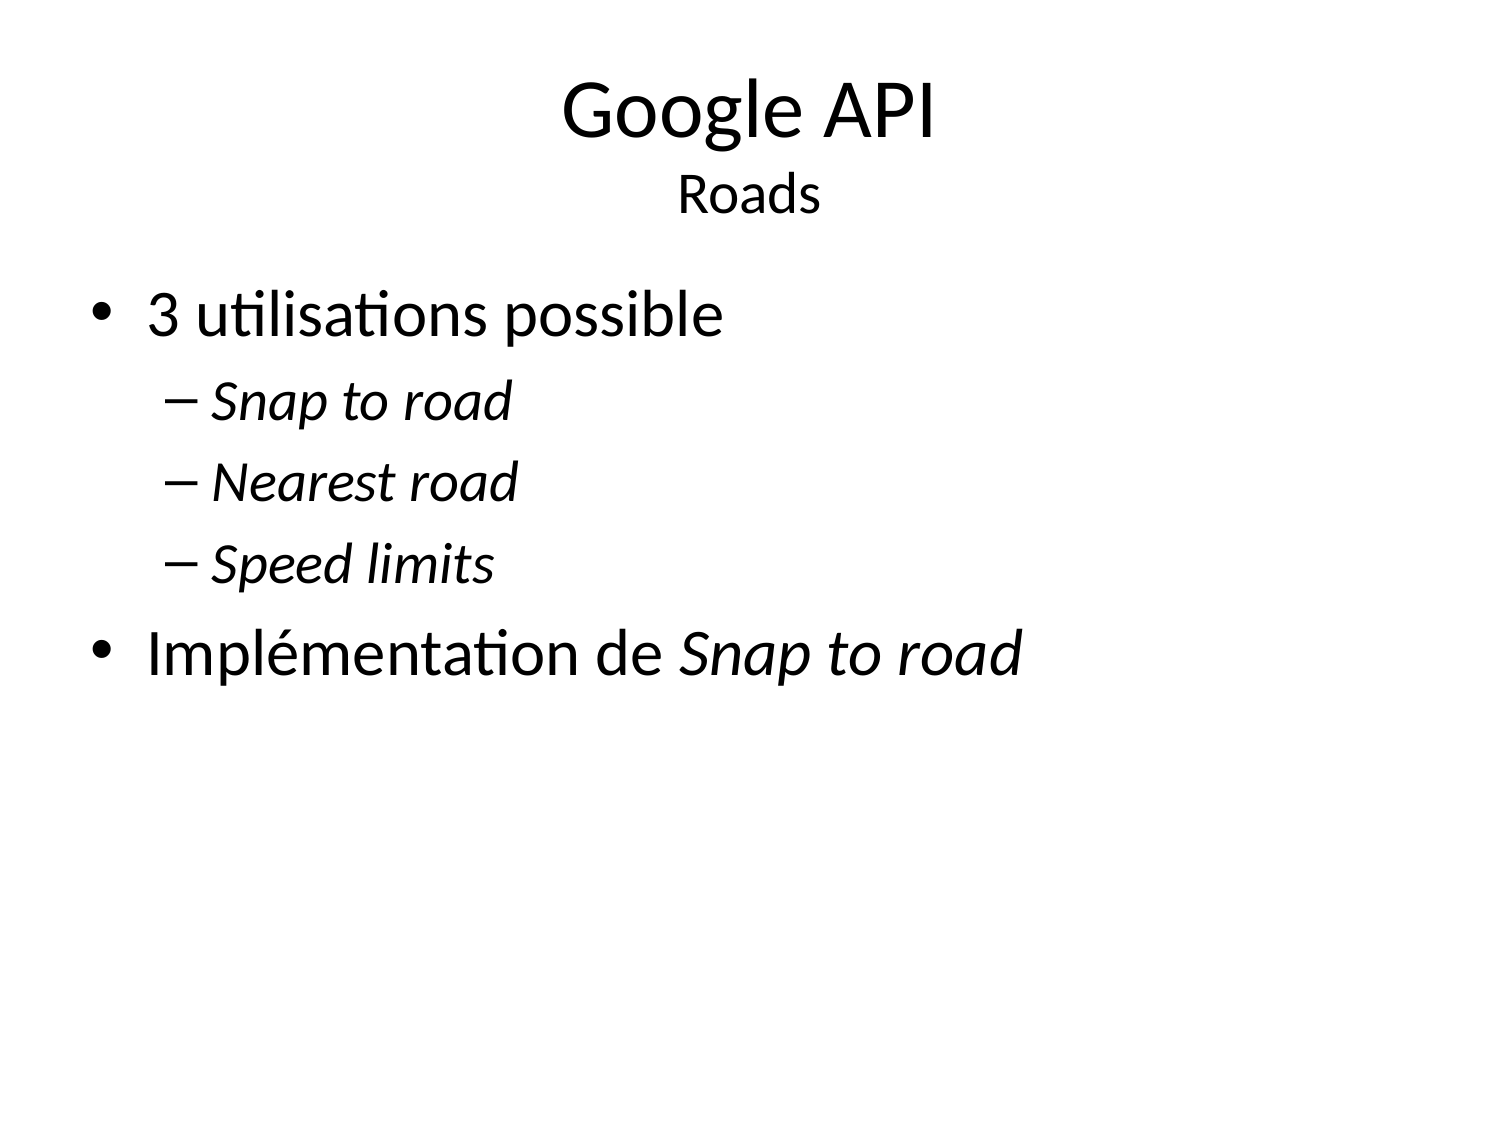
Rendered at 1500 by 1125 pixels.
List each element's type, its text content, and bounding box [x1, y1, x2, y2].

title Google API Roads [75, 45, 1425, 233]
list 3 utilisations possible Snap to road Nearest road Speed limits Implémentation de Snap to road [75, 262, 1425, 1005]
